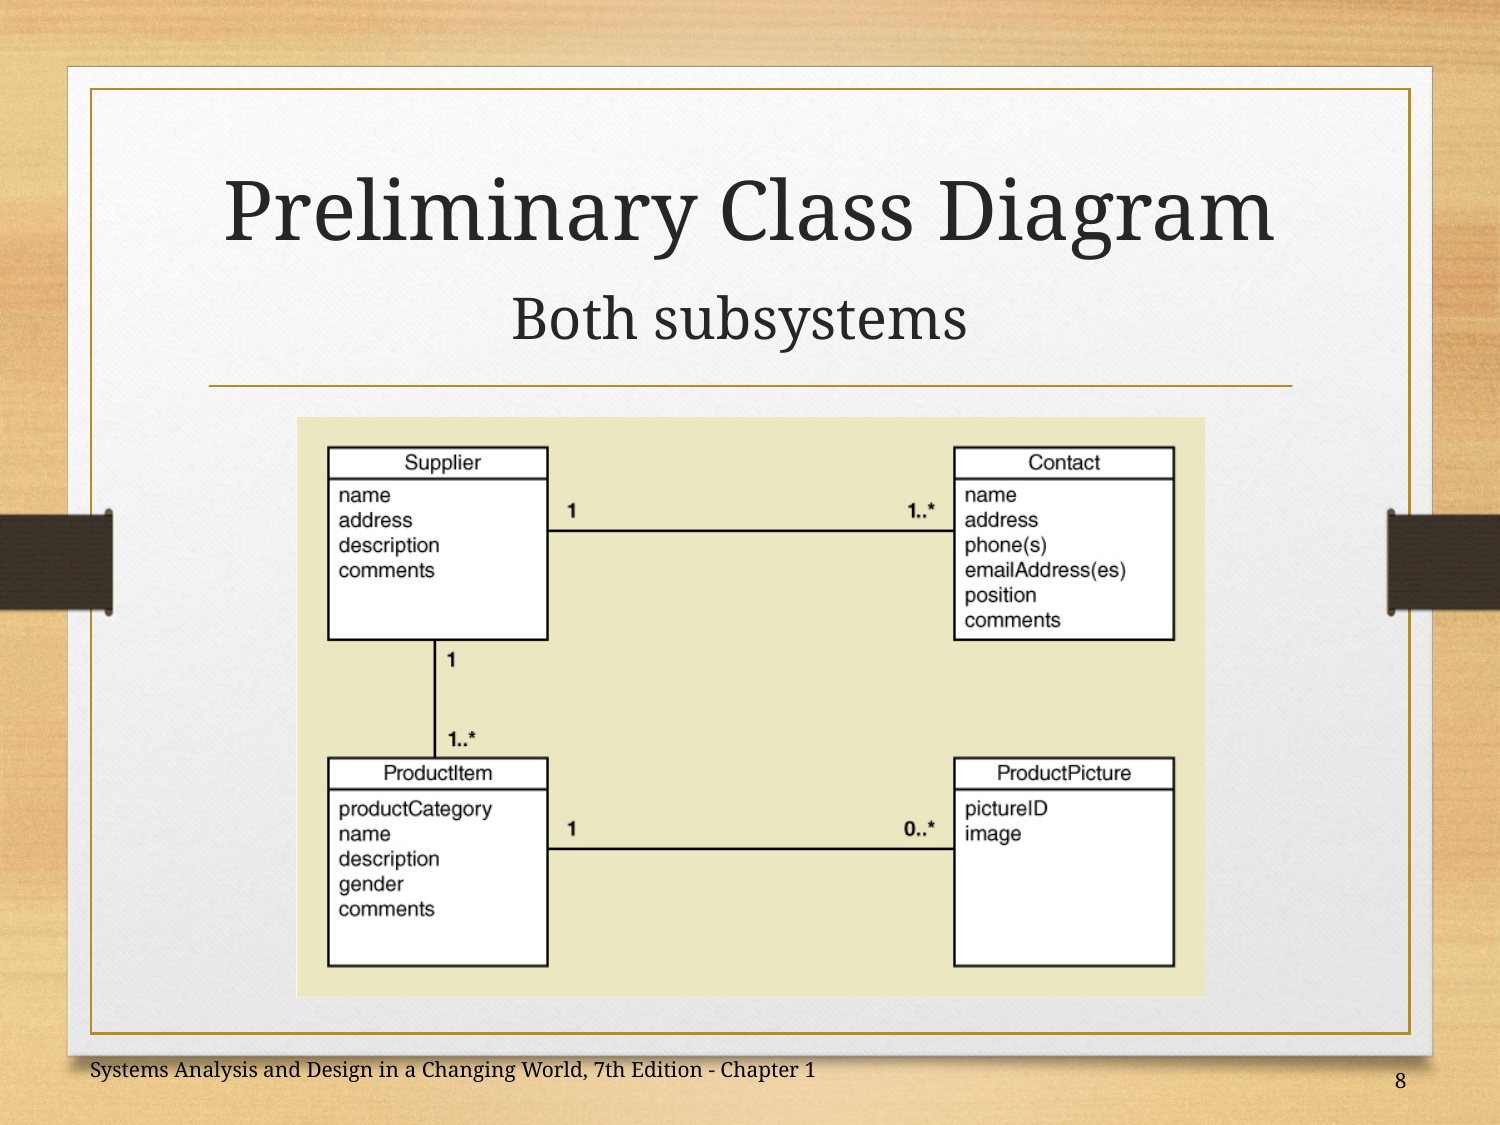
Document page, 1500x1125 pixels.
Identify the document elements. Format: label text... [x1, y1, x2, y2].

picture [0, 0, 1500, 1125]
footer Systems Analysis and Design in a Changing World, 7th Edition - Chapter 1 [75, 1059, 913, 1105]
title Preliminary Class Diagram Both subsystems [193, 150, 1309, 365]
slide_number 8 [1356, 1059, 1422, 1105]
